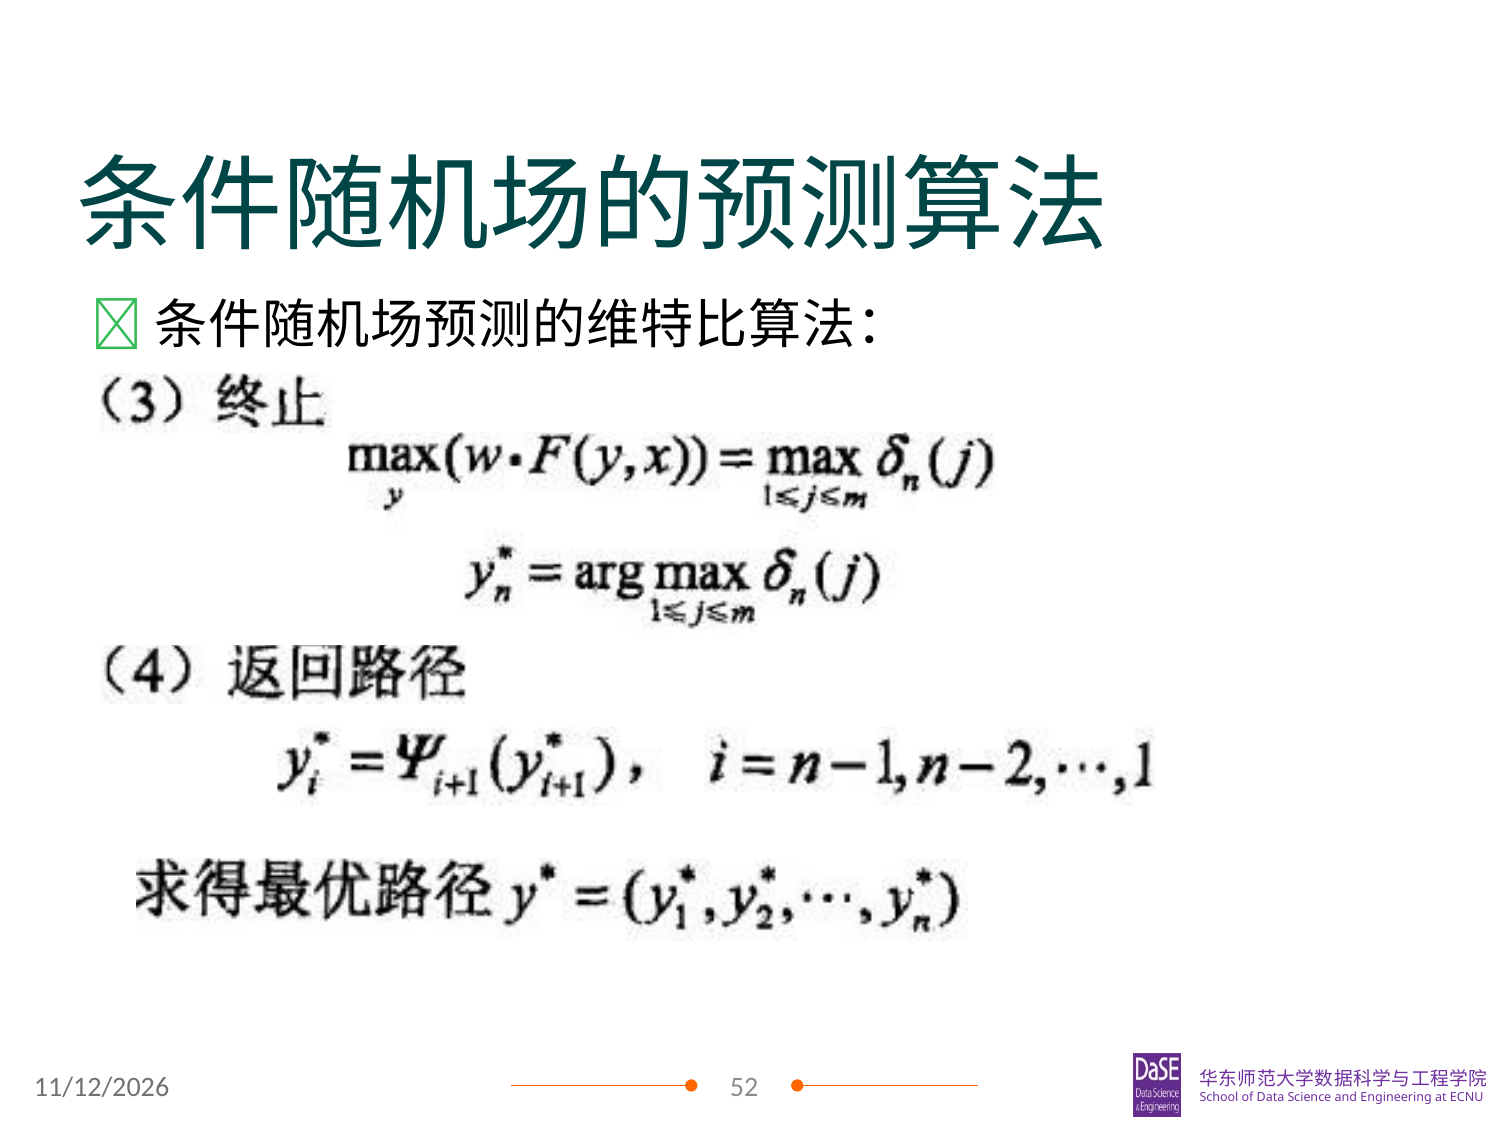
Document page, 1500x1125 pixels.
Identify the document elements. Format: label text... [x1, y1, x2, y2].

text_box [136, 858, 968, 941]
text_box 条件随机场的预测算法 [74, 138, 1121, 262]
text_box [100, 373, 332, 433]
text_box [100, 645, 471, 704]
picture [1133, 1053, 1181, 1117]
text_box [277, 727, 1164, 806]
text_box 条件随机场预测的维特比算法： [89, 291, 904, 355]
text_box [348, 432, 998, 634]
